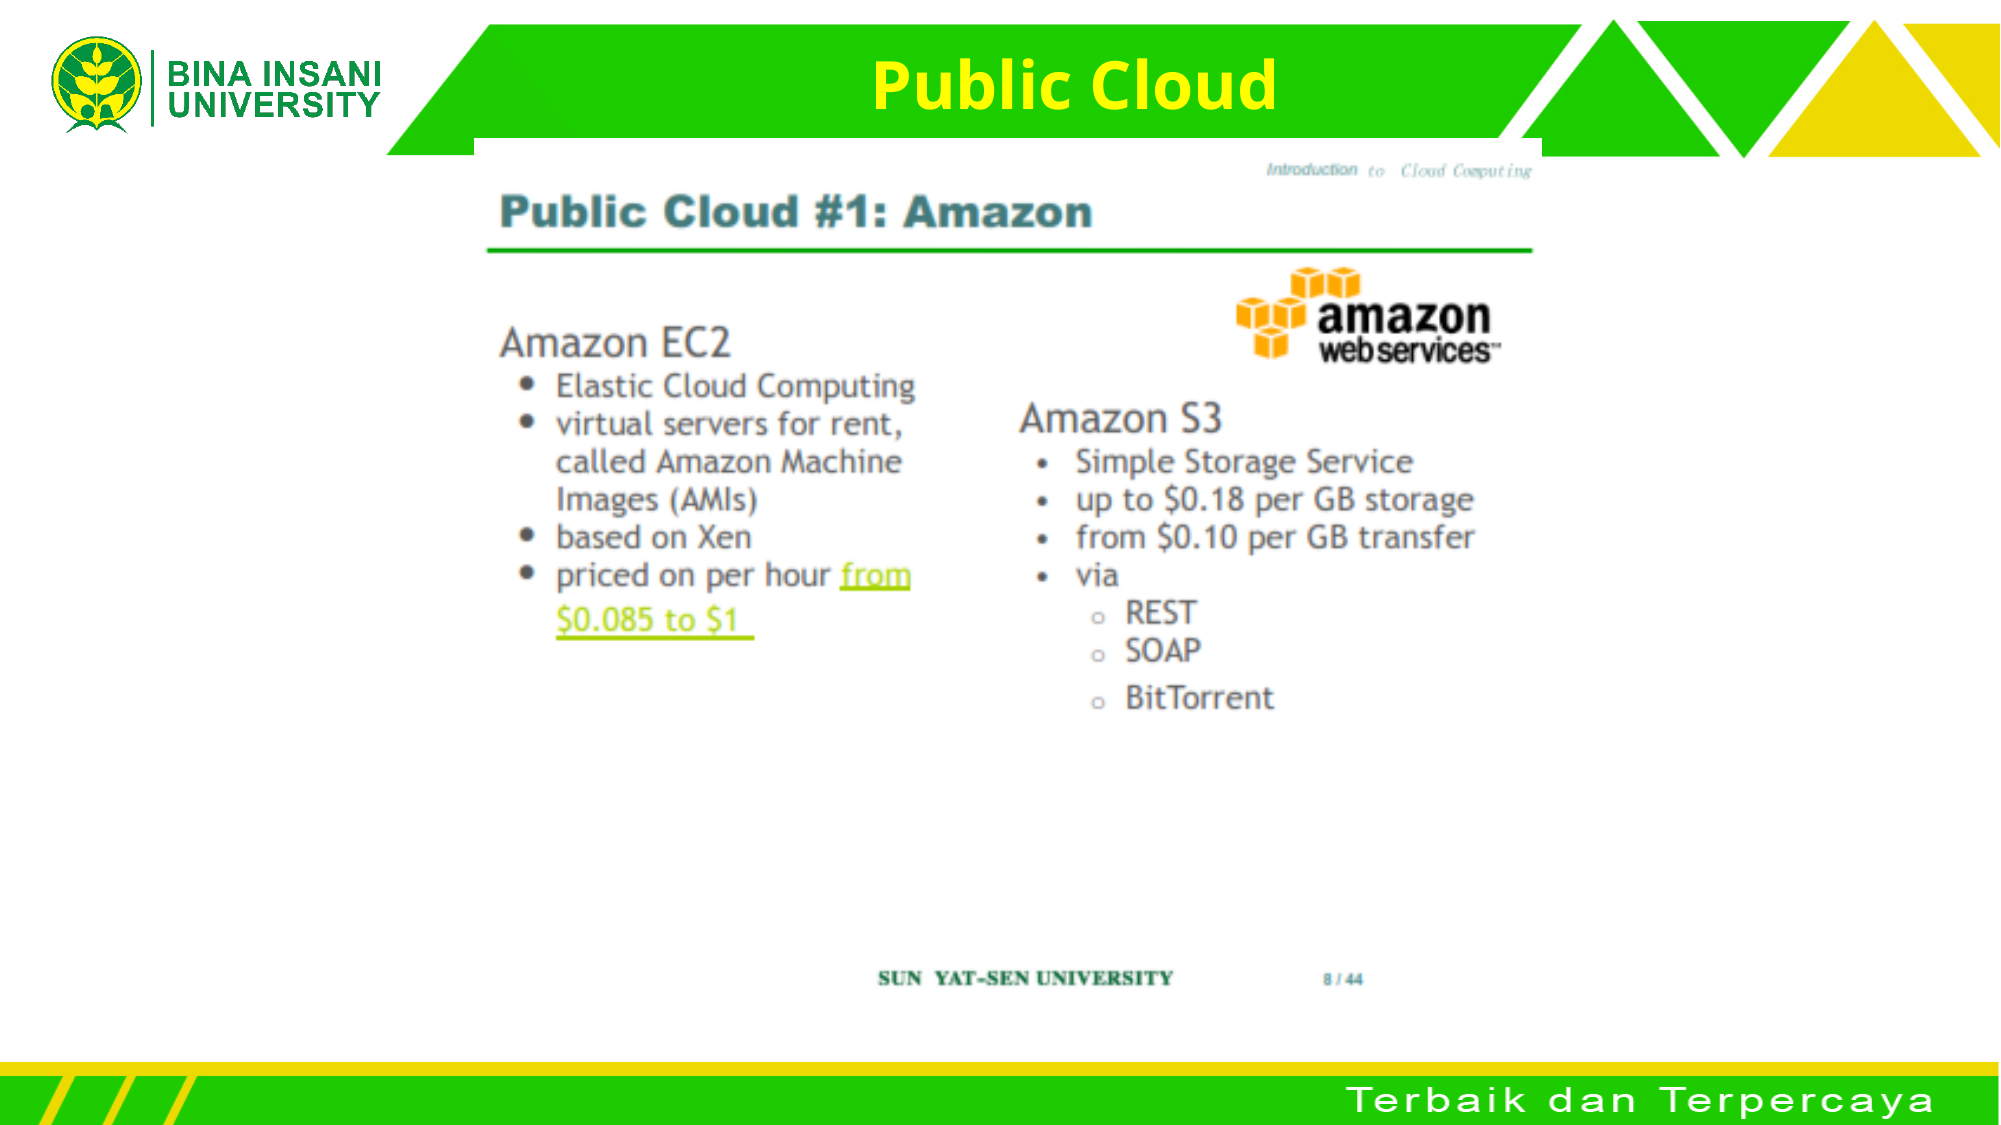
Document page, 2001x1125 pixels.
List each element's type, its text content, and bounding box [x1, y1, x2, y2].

text_box Public Cloud [399, 14, 1750, 152]
picture [0, 0, 2000, 1125]
